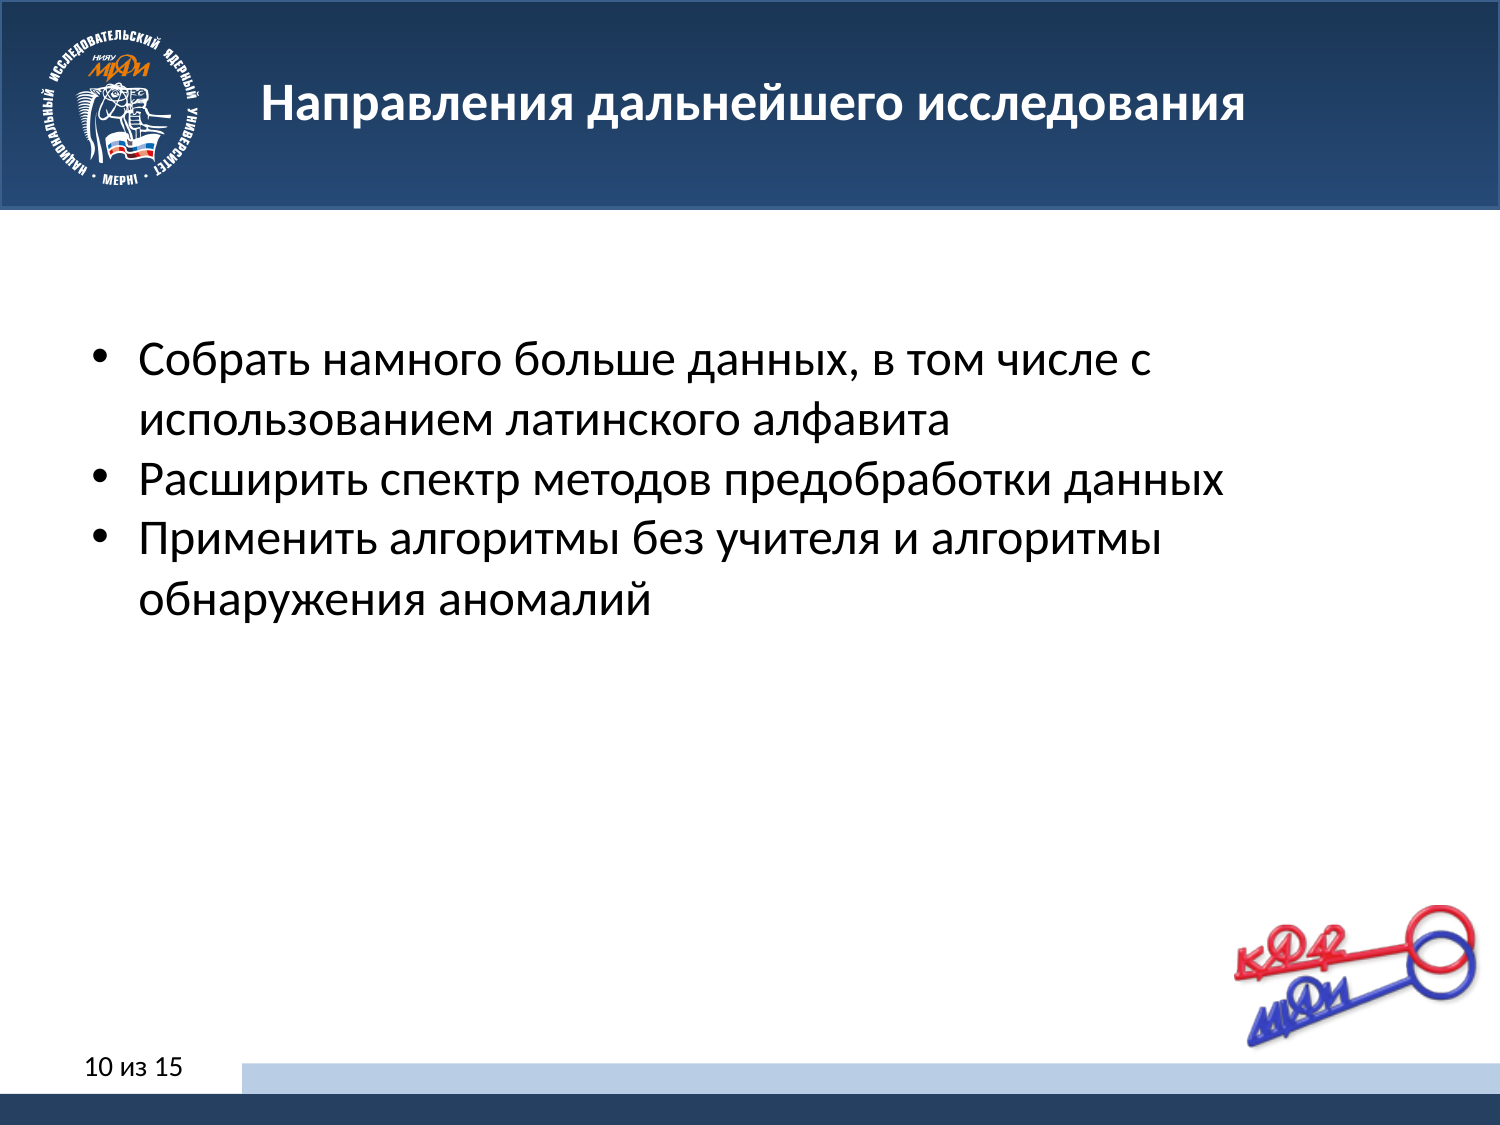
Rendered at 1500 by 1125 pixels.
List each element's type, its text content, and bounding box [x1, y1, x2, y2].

text_box Собрать намного больше данных, в том числе с использованием латинского алфавита Расширить спектр методов предобработки данных Применить алгоритмы без учителя и алгоритмы обнаружения аномалий [76, 317, 1388, 633]
text_box [0, 1095, 1500, 1125]
picture [1234, 904, 1483, 1055]
picture [40, 30, 199, 185]
text_box [240, 1061, 1500, 1096]
slide_number 10 из 15 [0, 1035, 309, 1095]
text_box [0, 0, 1500, 210]
text_box Направления дальнейшего исследования [203, 58, 1388, 139]
